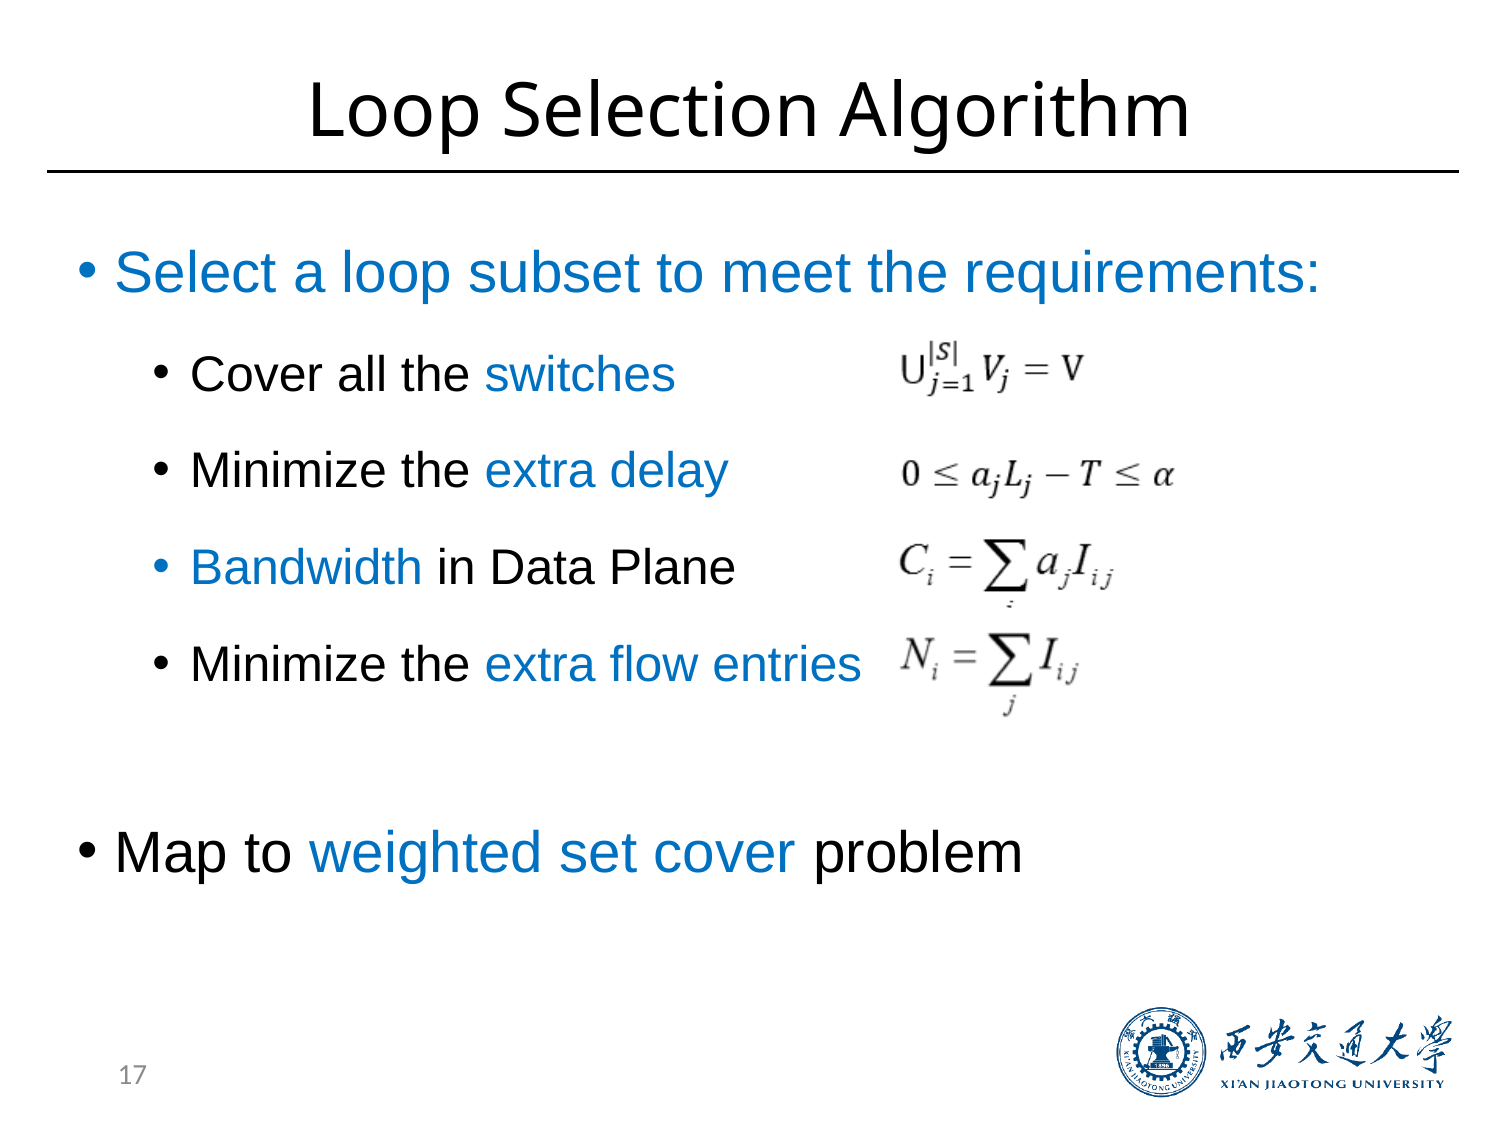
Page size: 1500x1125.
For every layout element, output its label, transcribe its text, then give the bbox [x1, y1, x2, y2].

slide_number 17 [102, 1042, 441, 1103]
picture [880, 429, 1211, 508]
picture [1116, 1003, 1466, 1102]
title Loop Selection Algorithm [73, 52, 1427, 172]
list Select a loop subset to meet the requirements: Cover all the switches Minimize the extra delay Bandwidth in Data Plane Minimize the extra flow entries Map to weighted set cover problem [62, 212, 1473, 1002]
picture [880, 319, 1098, 409]
picture [887, 516, 1129, 733]
